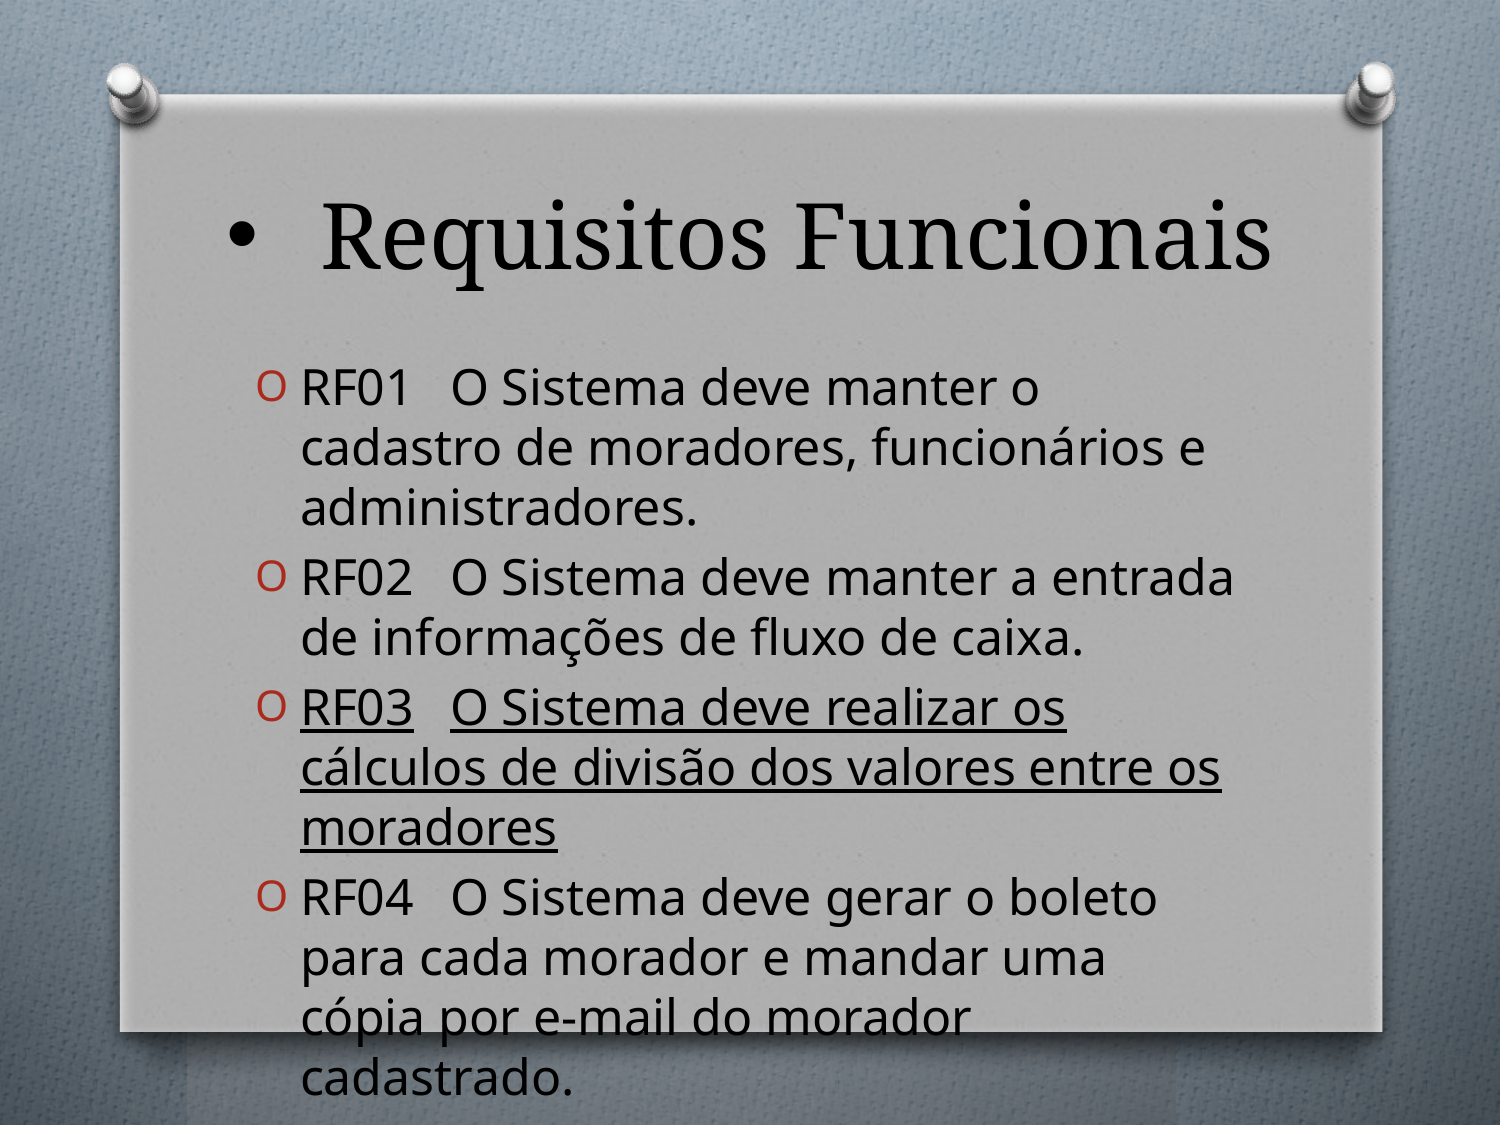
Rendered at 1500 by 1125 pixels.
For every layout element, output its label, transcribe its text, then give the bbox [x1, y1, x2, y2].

picture [75, 29, 198, 153]
list RF01 O Sistema deve manter o cadastro de moradores, funcionários e administradores. RF02 O Sistema deve manter a entrada de informações de fluxo de caixa. RF03 O Sistema deve realizar os cálculos de divisão dos valores entre os moradores RF04 O Sistema deve gerar o boleto para cada morador e mandar uma cópia por e-mail do morador cadastrado. [240, 347, 1257, 939]
picture [1317, 35, 1439, 156]
title Requisitos Funcionais [179, 134, 1323, 332]
